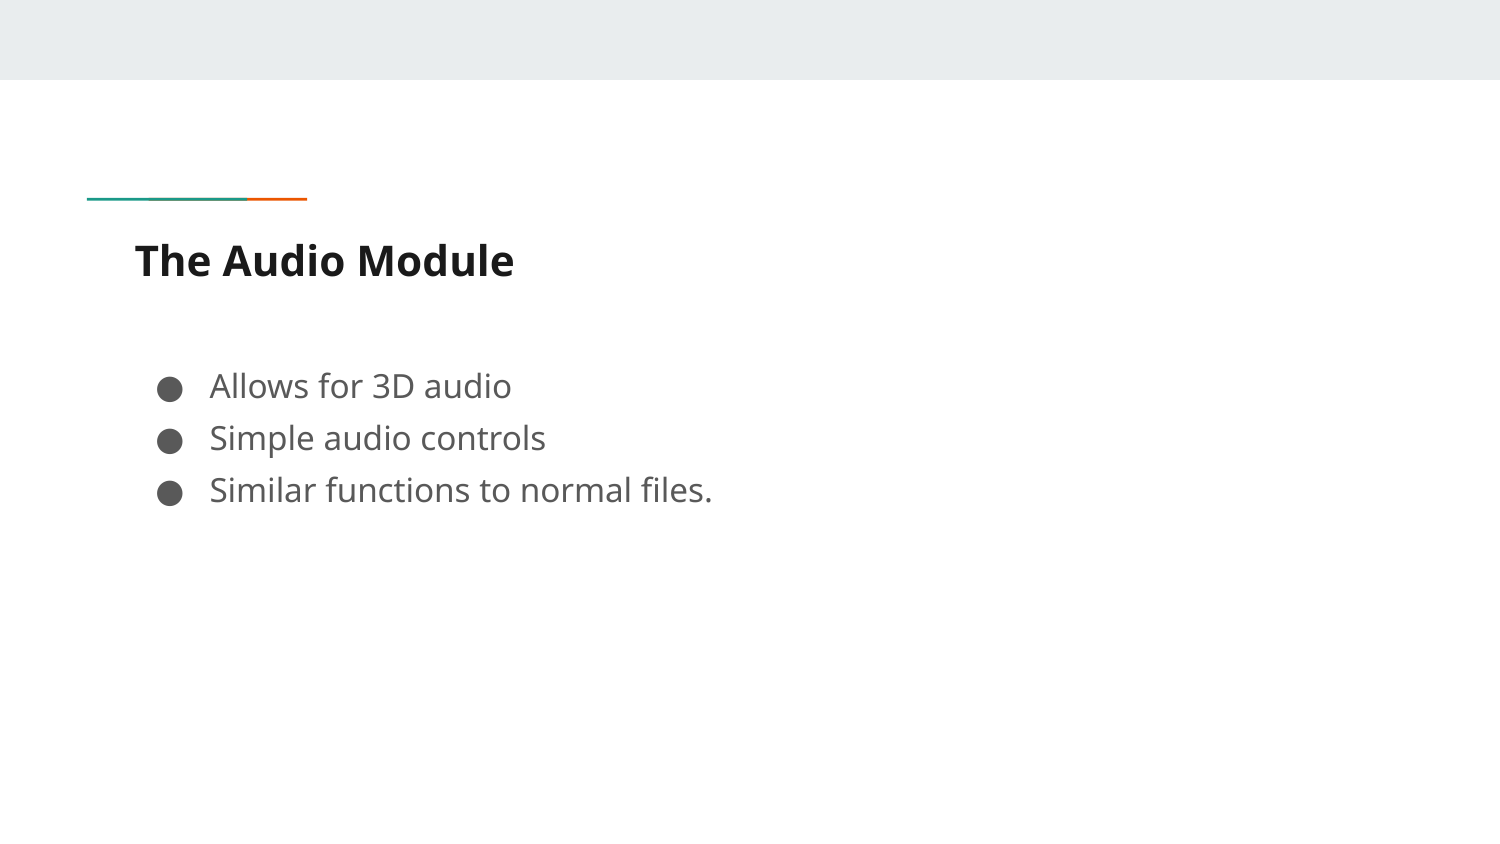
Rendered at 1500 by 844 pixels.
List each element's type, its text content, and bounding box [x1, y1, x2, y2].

title The Audio Module [119, 216, 1381, 305]
list Allows for 3D audio Simple audio controls Similar functions to normal files. [119, 341, 1381, 712]
